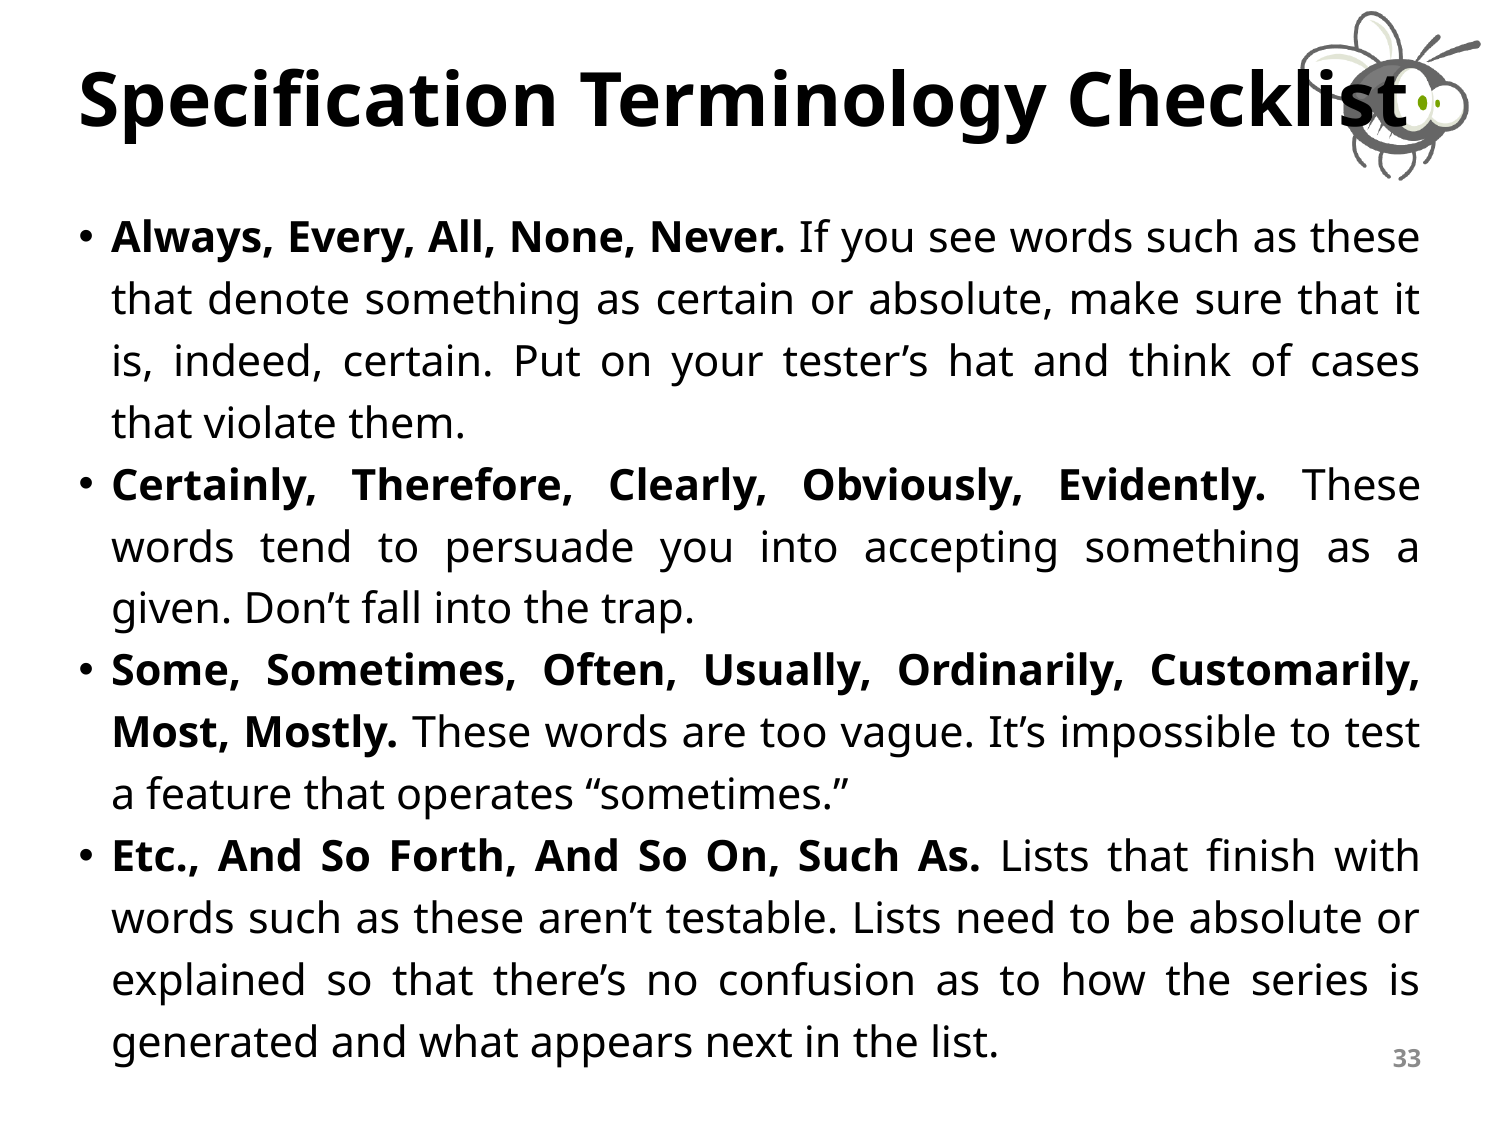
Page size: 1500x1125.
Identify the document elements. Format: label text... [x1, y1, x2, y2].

picture [1291, 1, 1488, 187]
list Always, Every, All, None, Never. If you see words such as these that denote something as certain or absolute, make sure that it is, indeed, certain. Put on your tester’s hat and think of cases that violate them. Certainly, Therefore, Clearly, Obviously, Evidently. These words tend to persuade you into accepting something as a given. Don’t fall into the trap. Some, Sometimes, Often, Usually, Ordinarily, Customarily, Most, Mostly. These words are too vague. It’s impossible to test a feature that operates “sometimes.” Etc., And So Forth, And So On, Such As. Lists that finish with words such as these aren’t testable. Lists need to be absolute or explained so that there’s no confusion as to how the series is generated and what appears next in the list. [63, 191, 1437, 1090]
title Specification Terminology Checklist [63, 43, 1437, 161]
slide_number 33 [1275, 1029, 1437, 1090]
